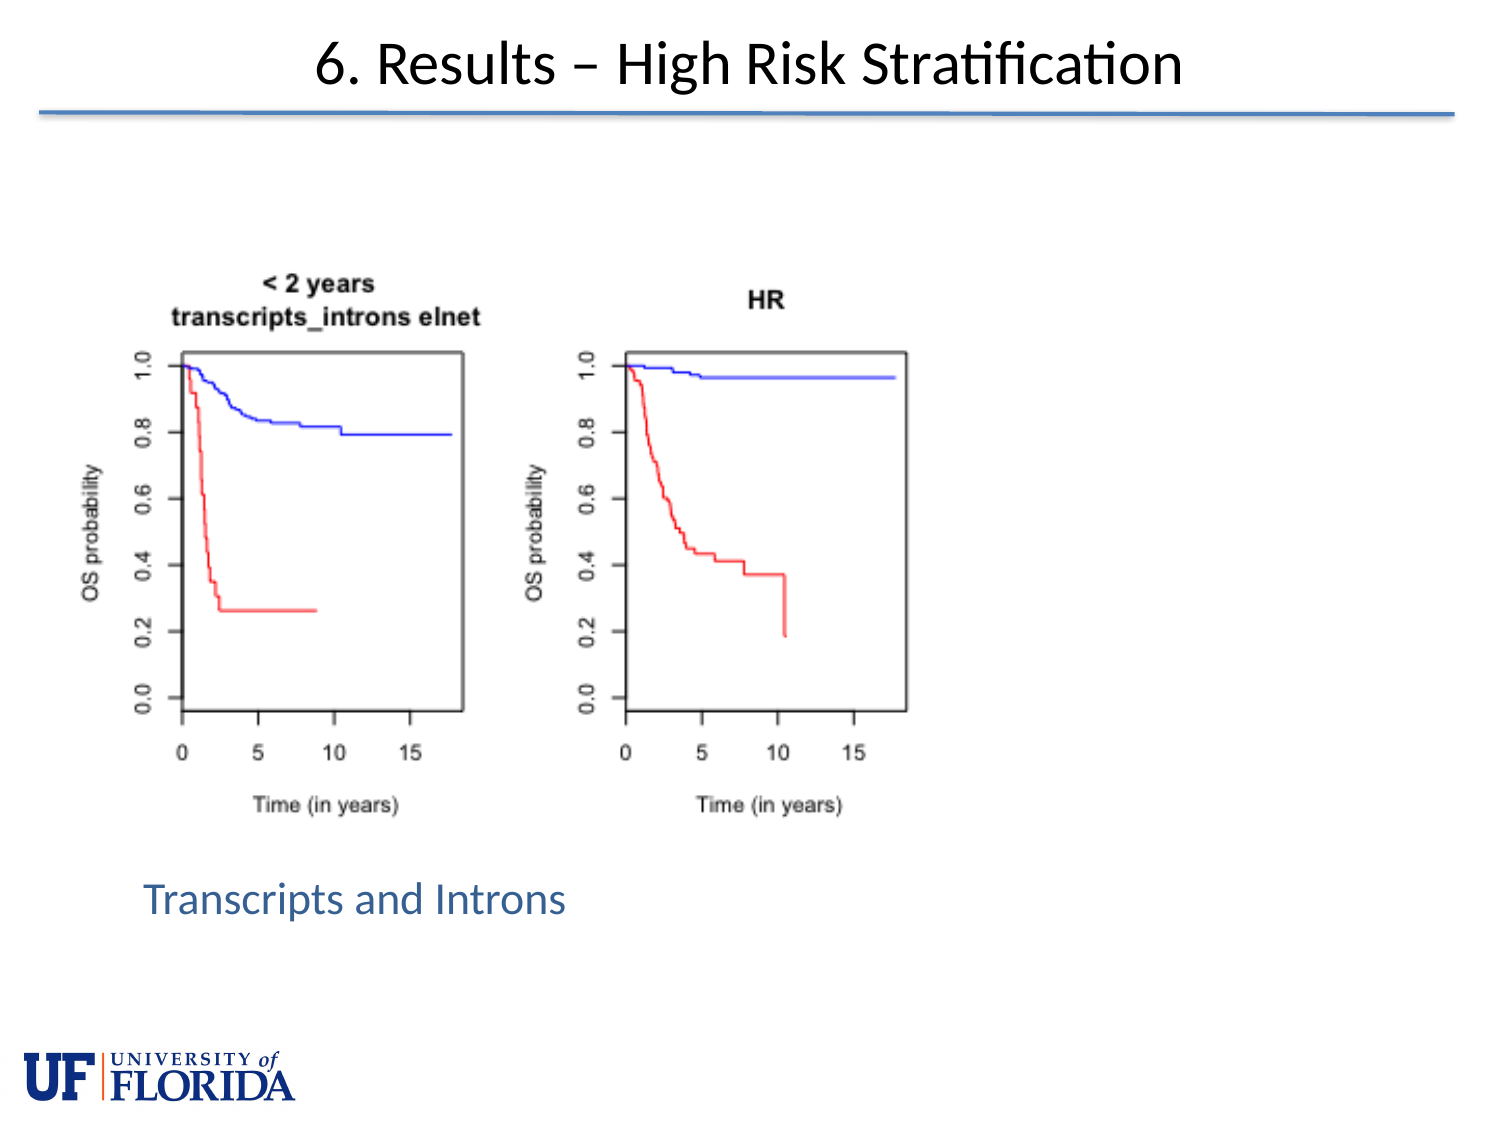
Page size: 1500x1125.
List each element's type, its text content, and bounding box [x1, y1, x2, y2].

title 6. Results – High Risk Stratification [75, 21, 1425, 99]
picture [74, 245, 953, 846]
text_box Transcripts and Introns [128, 861, 638, 931]
picture [0, 1027, 319, 1125]
